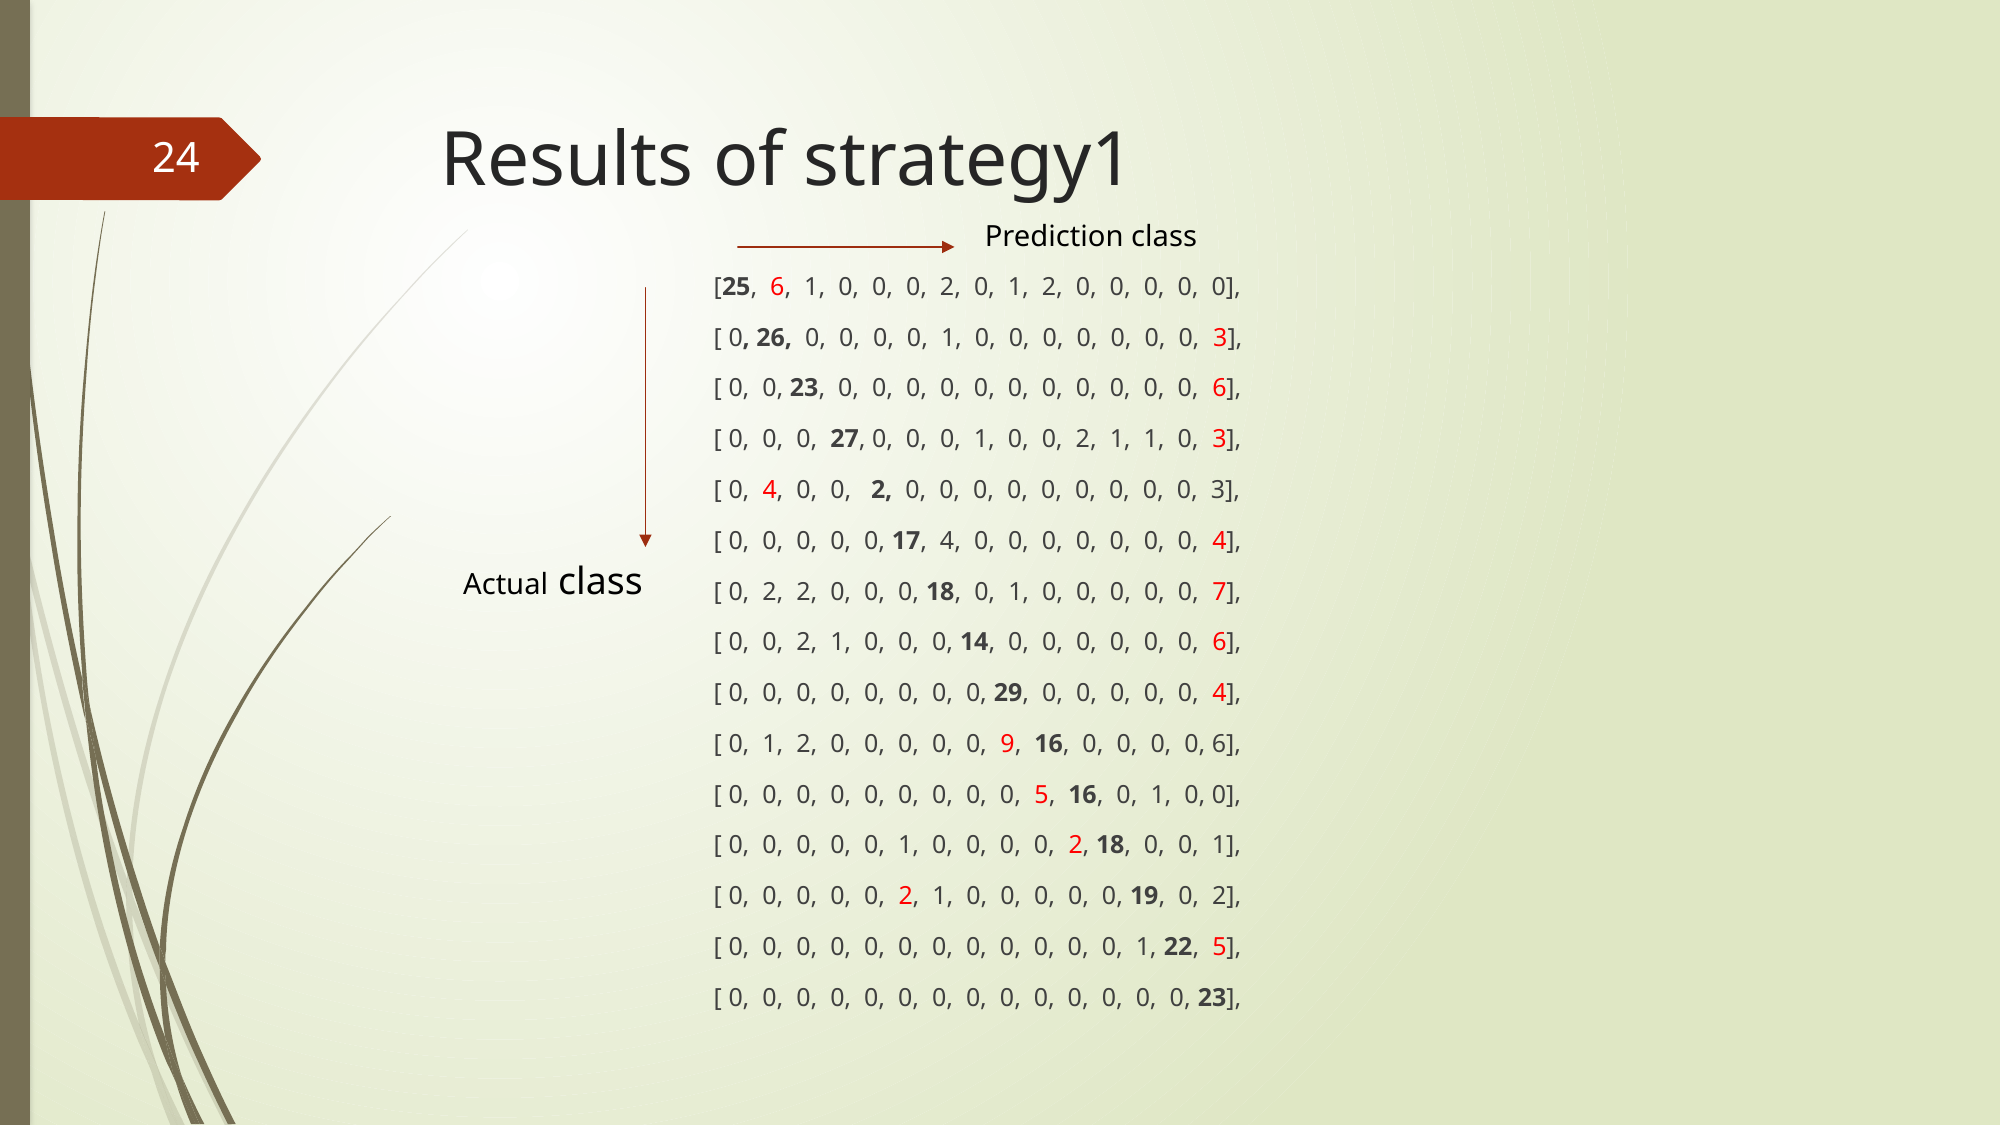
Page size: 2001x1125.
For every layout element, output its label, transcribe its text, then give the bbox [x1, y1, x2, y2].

title Results of strategy1 [425, 102, 1888, 212]
slide_number 24 [87, 129, 216, 190]
text_box Actual class [448, 549, 717, 610]
text_box Prediction class [969, 210, 1360, 261]
list [25, 6, 1, 0, 0, 0, 2, 0, 1, 2, 0, 0, 0, 0, 0], [ 0, 26, 0, 0, 0, 0, 1, 0, 0, 0, 0, 0, 0, 0, 3], [ 0, 0, 23, 0, 0, 0, 0, 0, 0, 0, 0, 0, 0, 0, 6], [ 0, 0, 0, 27, 0, 0, 0, 1, 0, 0, 2, 1, 1, 0, 3], [ 0, 4, 0, 0, 2, 0, 0, 0, 0, 0, 0, 0, 0, 0, 3], [ 0, 0, 0, 0, 0, 17, 4, 0, 0, 0, 0, 0, 0, 0, 4], [ 0, 2, 2, 0, 0, 0, 18, 0, 1, 0, 0, 0, 0, 0, 7], [ 0, 0, 2, 1, 0, 0, 0, 14, 0, 0, 0, 0, 0, 0, 6], [ 0, 0, 0, 0, 0, 0, 0, 0, 29, 0, 0, 0, 0, 0, 4], [ 0, 1, 2, 0, 0, 0, 0, 0, 9, 16, 0, 0, 0, 0, 6], [ 0, 0, 0, 0, 0, 0, 0, 0, 0, 5, 16, 0, 1, 0, 0], [ 0, 0, 0, 0, 0, 1, 0, 0, 0, 0, 2, 18, 0, 0, 1], [ 0, 0, 0, 0, 0, 2, 1, 0, 0, 0, 0, 0, 19, 0, 2], [ 0, 0, 0, 0, 0, 0, 0, 0, 0, 0, 0, 0, 1, 22, 5], [ 0, 0, 0, 0, 0, 0, 0, 0, 0, 0, 0, 0, 0, 0, 23], [296, 212, 1888, 1094]
